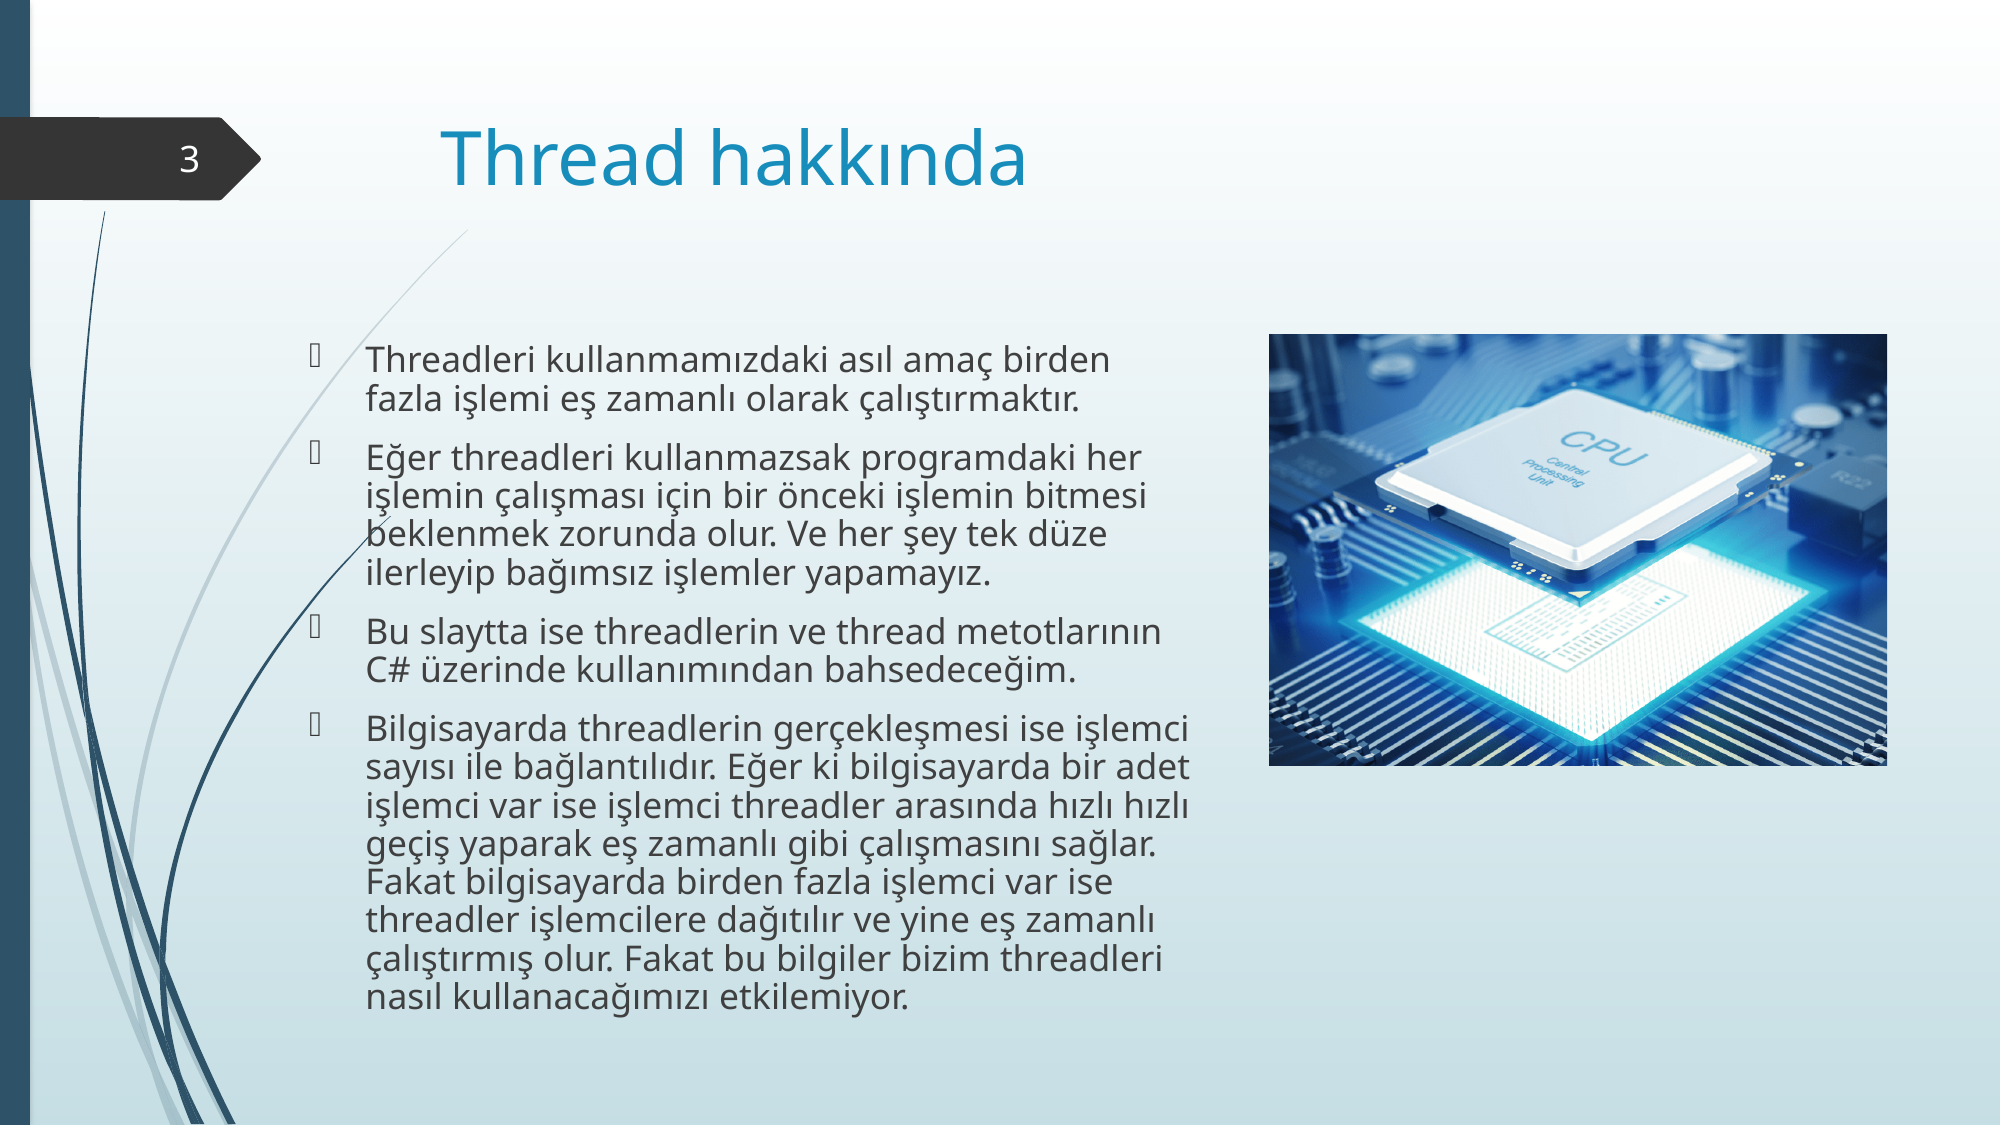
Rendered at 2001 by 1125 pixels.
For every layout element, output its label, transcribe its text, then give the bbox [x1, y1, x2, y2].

title Thread hakkında [425, 102, 1212, 313]
picture [1268, 334, 1888, 766]
list Threadleri kullanmamızdaki asıl amaç birden fazla işlemi eş zamanlı olarak çalıştırmaktır. Eğer threadleri kullanmazsak programdaki her işlemin çalışması için bir önceki işlemin bitmesi beklenmek zorunda olur. Ve her şey tek düze ilerleyip bağımsız işlemler yapamayız. Bu slaytta ise threadlerin ve thread metotlarının C# üzerinde kullanımından bahsedeceğim. Bilgisayarda threadlerin gerçekleşmesi ise işlemci sayısı ile bağlantılıdır. Eğer ki bilgisayarda bir adet işlemci var ise işlemci threadler arasında hızlı hızlı geçiş yaparak eş zamanlı gibi çalışmasını sağlar. Fakat bilgisayarda birden fazla işlemci var ise threadler işlemcilere dağıtılır ve yine eş zamanlı çalıştırmış olur. Fakat bu bilgiler bizim threadleri nasıl kullanacağımızı etkilemiyor. [294, 334, 1213, 1125]
slide_number 3 [87, 129, 216, 190]
